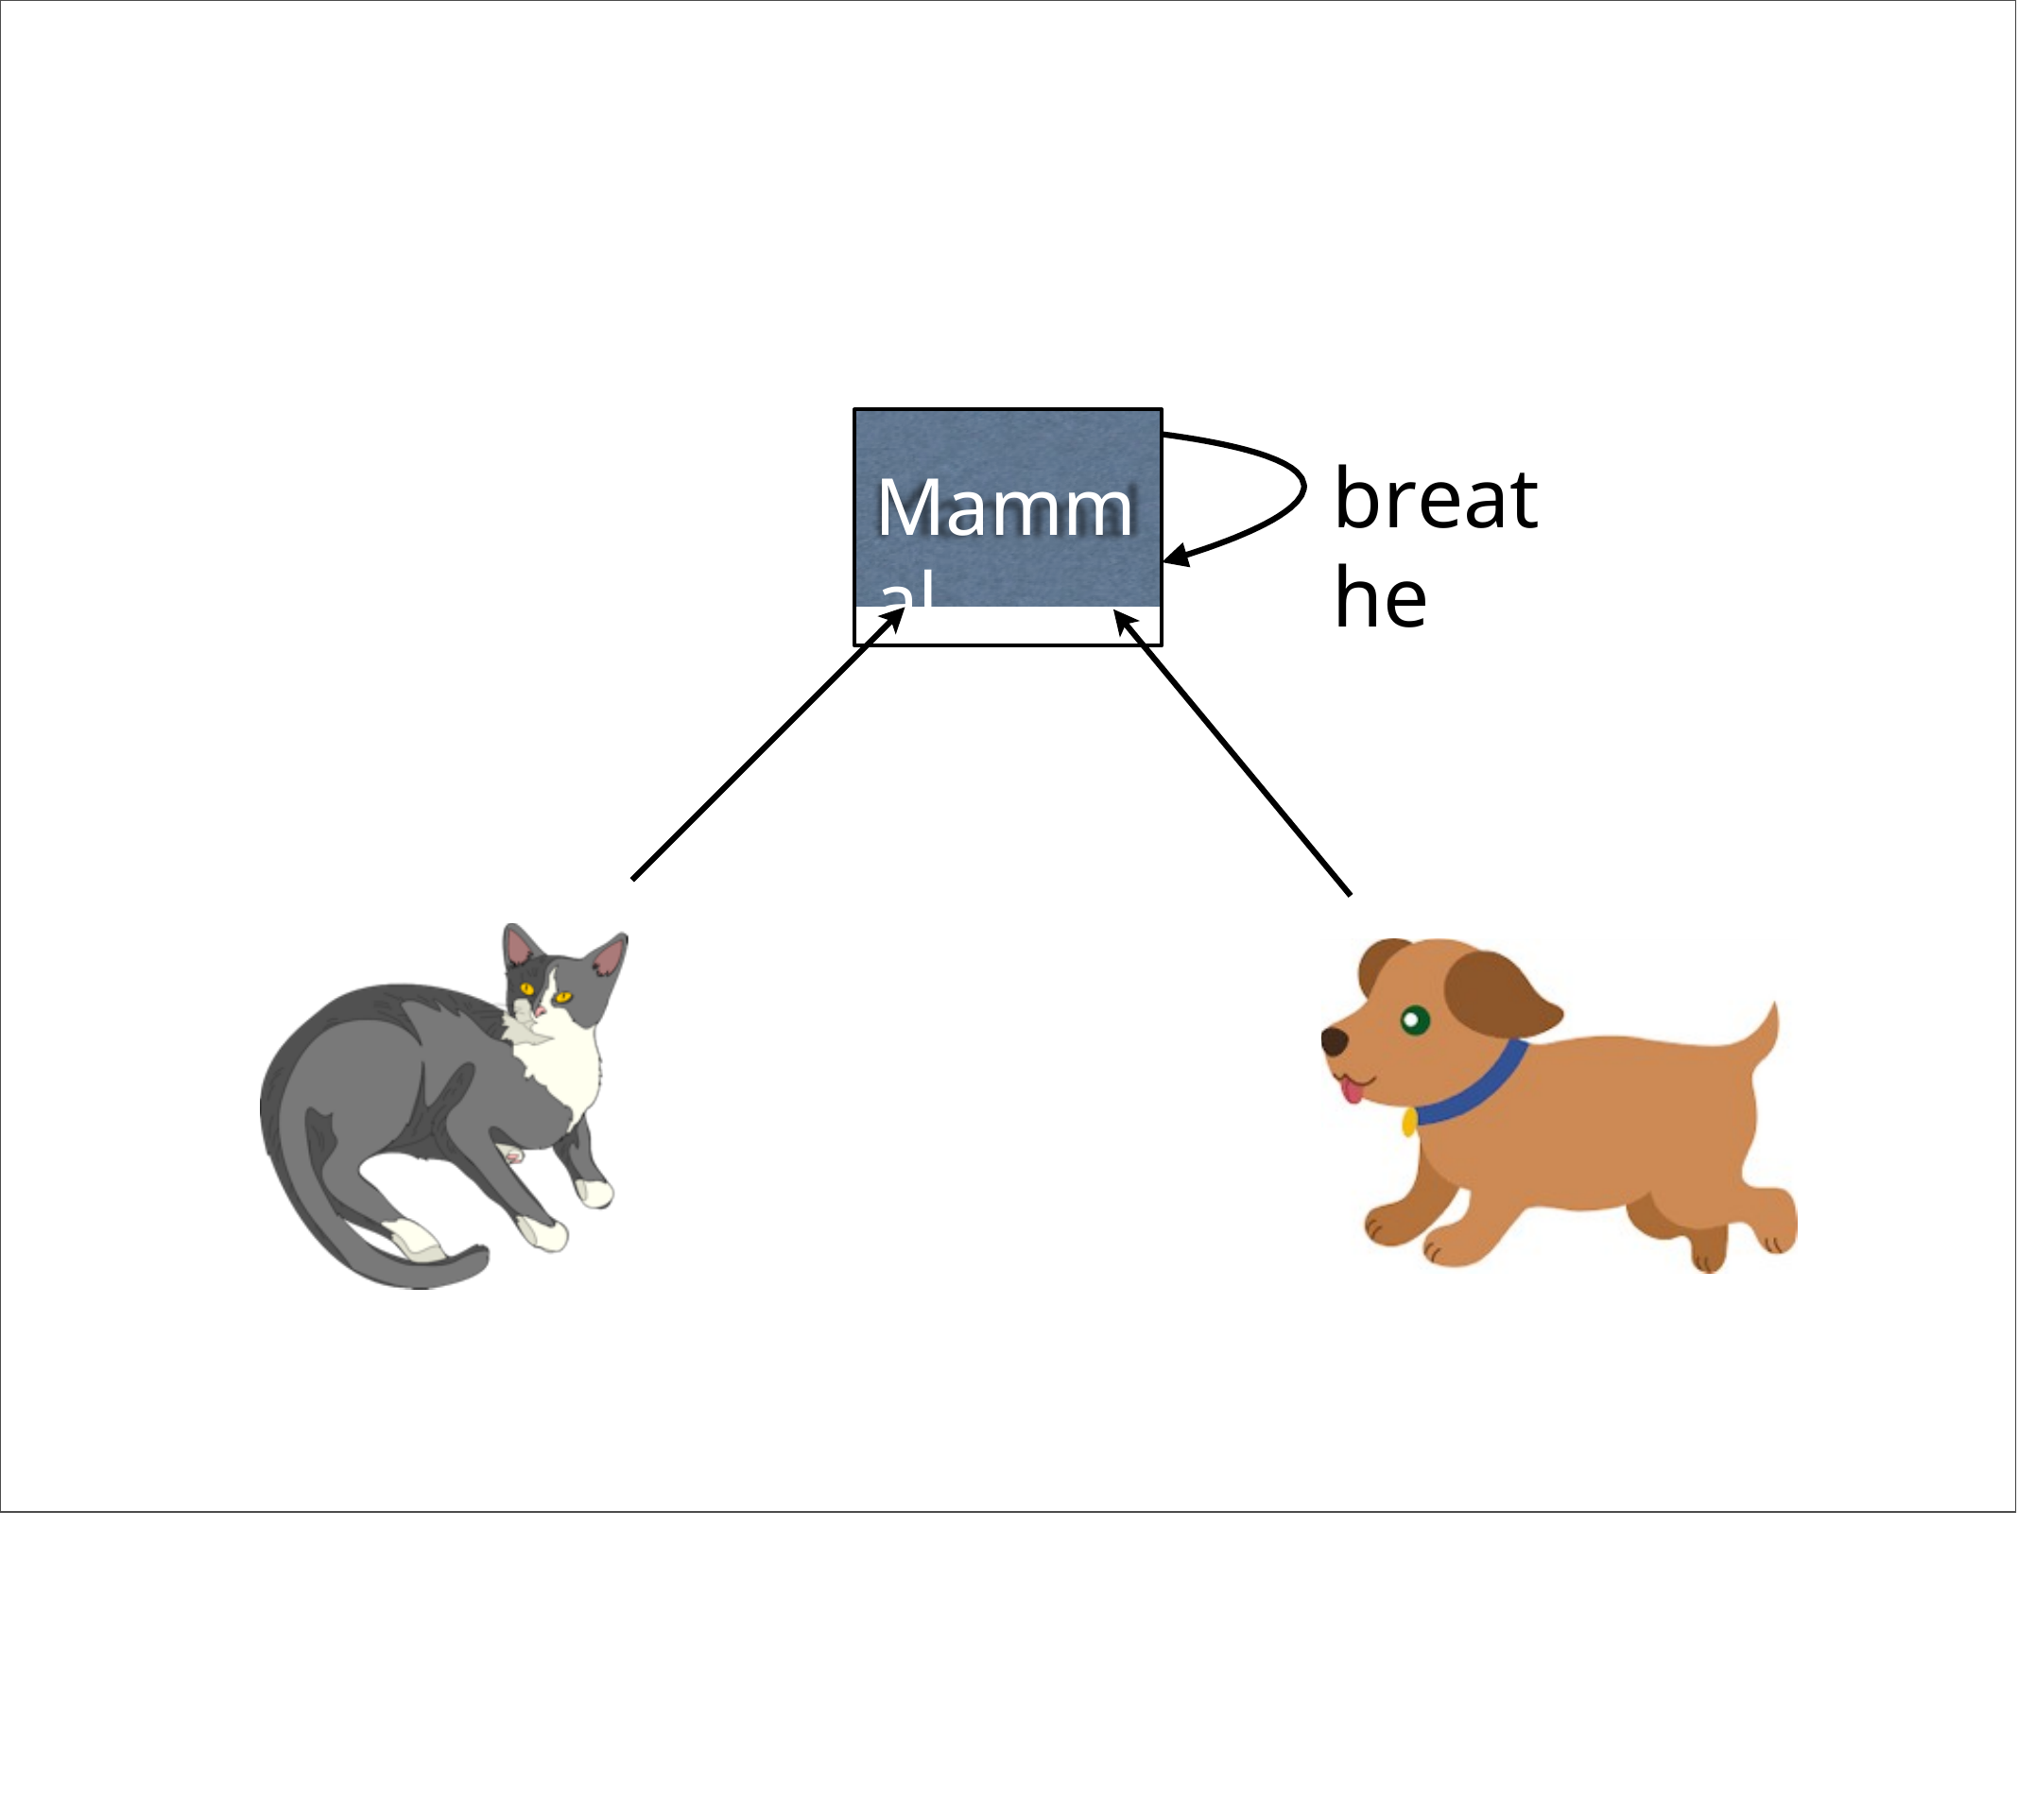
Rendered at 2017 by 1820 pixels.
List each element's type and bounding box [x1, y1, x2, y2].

text_box [0, 0, 2017, 1512]
